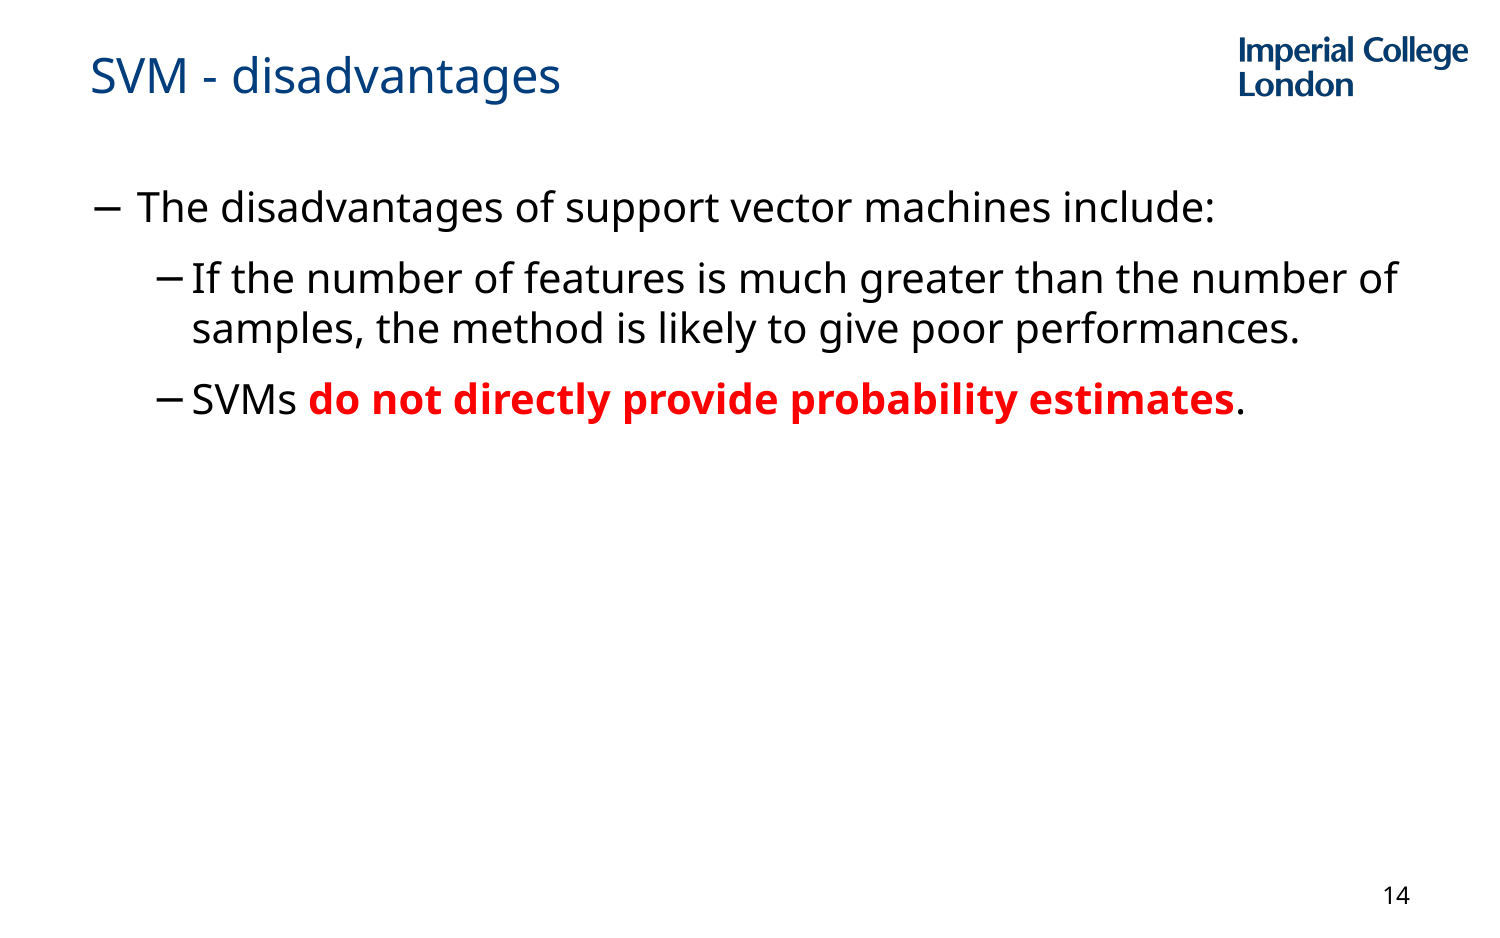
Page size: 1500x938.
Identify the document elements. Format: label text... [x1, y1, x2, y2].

slide_number 14 [1074, 872, 1426, 920]
list The disadvantages of support vector machines include: If the number of features is much greater than the number of samples, the method is likely to give poor performances. SVMs do not directly provide probability estimates. [75, 173, 1425, 853]
picture [1425, 18, 1486, 114]
title SVM - disadvantages [75, 0, 1425, 153]
